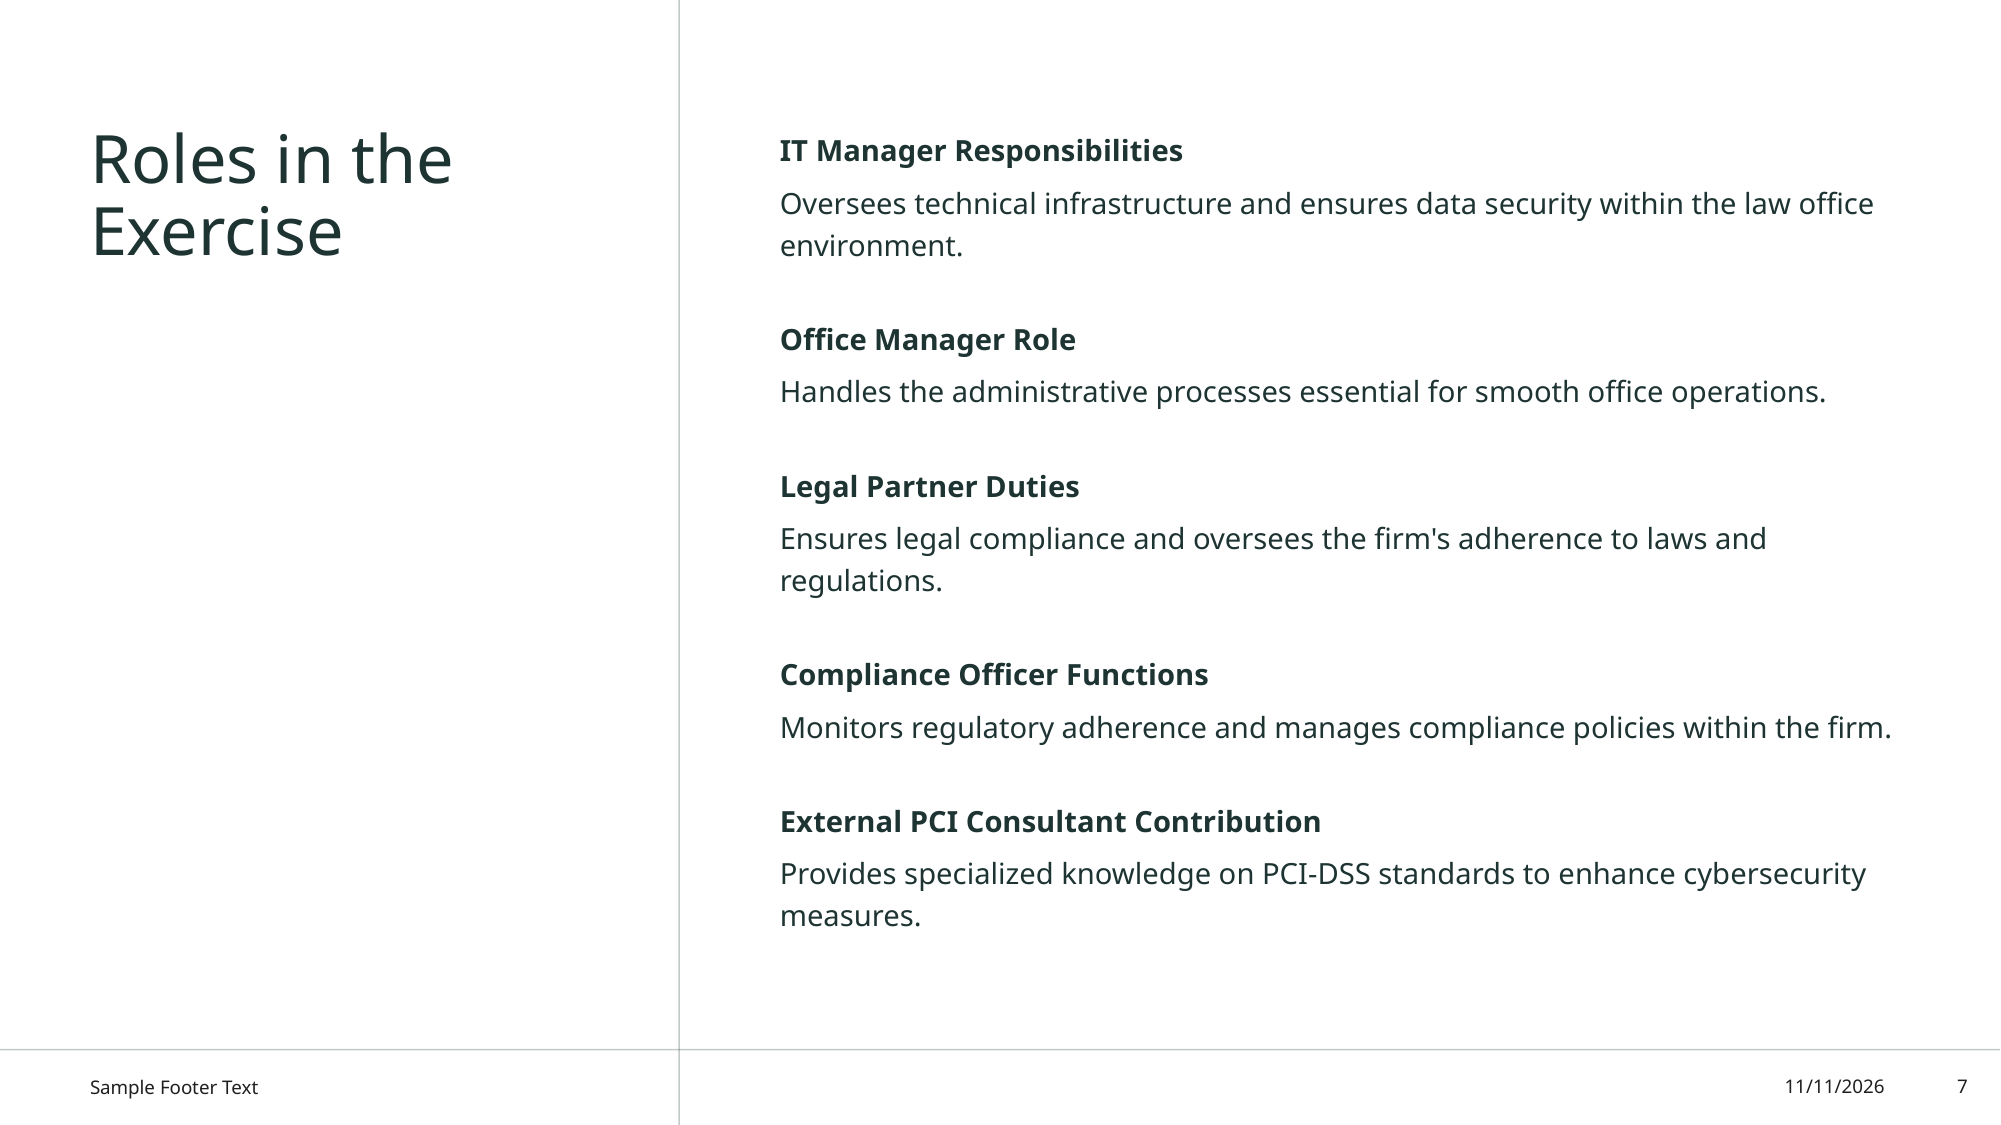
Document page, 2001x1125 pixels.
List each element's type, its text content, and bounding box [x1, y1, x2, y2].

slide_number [1597, 1057, 1900, 1118]
title Roles in the Exercise [75, 118, 614, 752]
list IT Manager Responsibilities Oversees technical infrastructure and ensures data security within the law office environment. Office Manager Role Handles the administrative processes essential for smooth office operations. Legal Partner Duties Ensures legal compliance and oversees the firm's adherence to laws and regulations. Compliance Officer Functions Monitors regulatory adherence and manages compliance policies within the firm. External PCI Consultant Contribution Provides specialized knowledge on PCI-DSS standards to enhance cybersecurity measures. [764, 118, 1925, 1019]
slide_number 7 [1925, 1057, 2000, 1118]
footer Sample Footer Text [75, 1057, 614, 1118]
